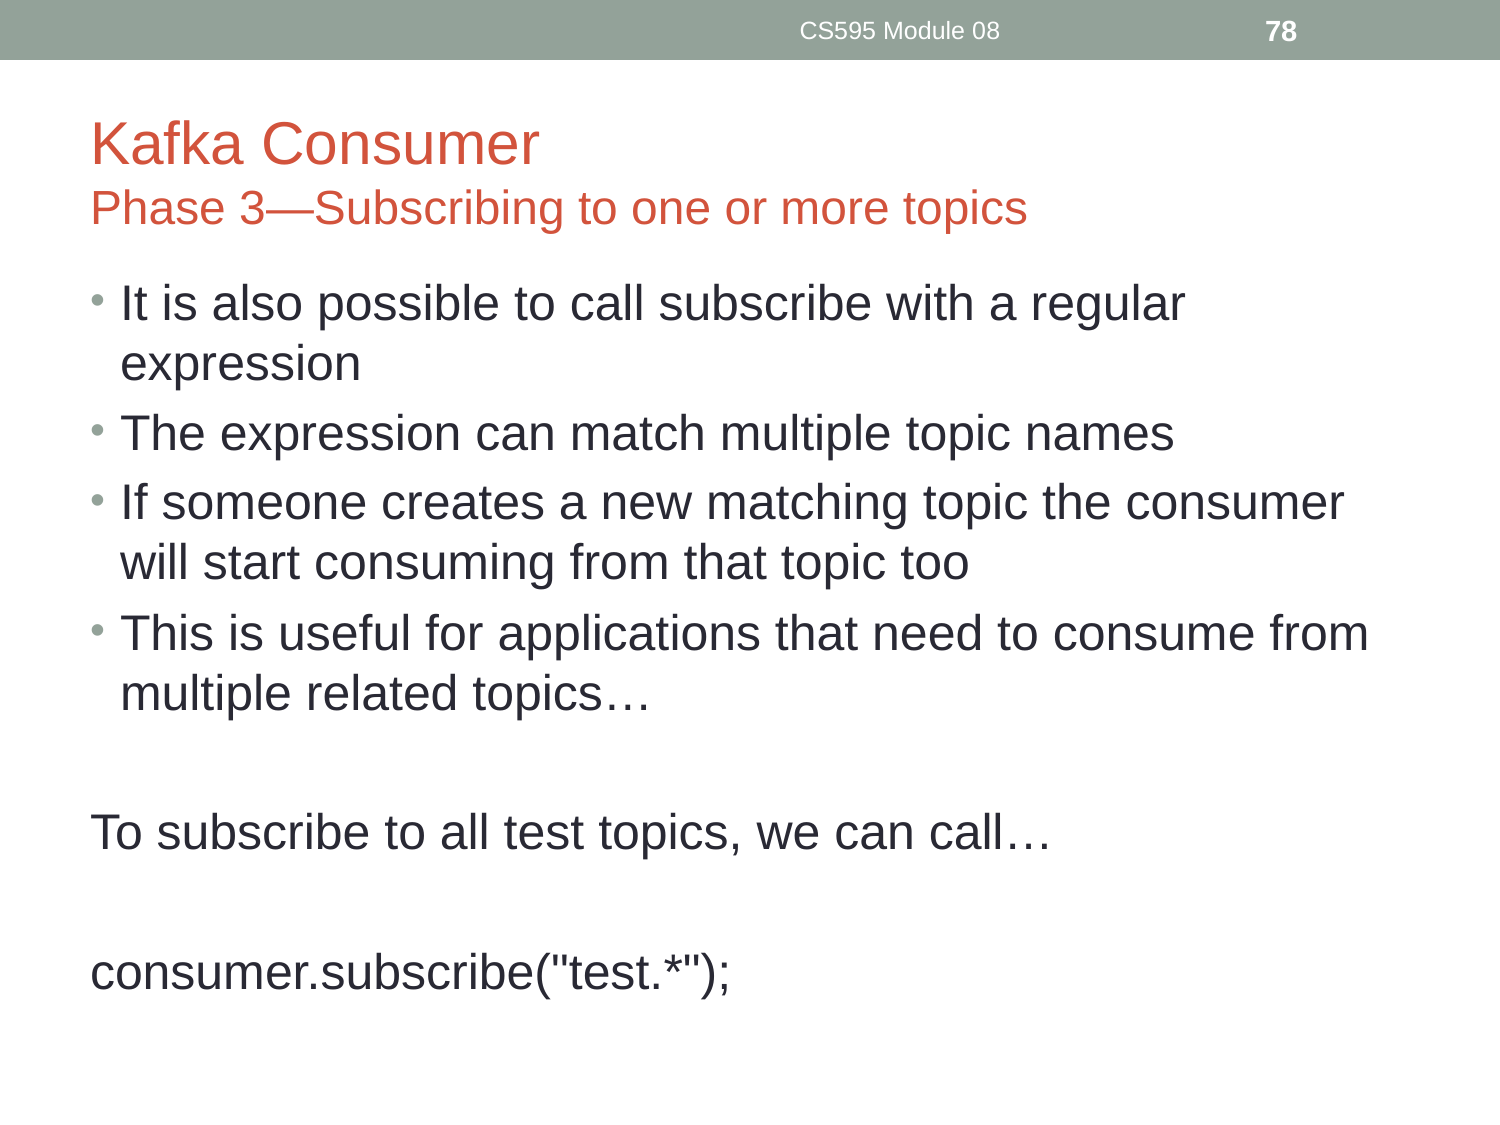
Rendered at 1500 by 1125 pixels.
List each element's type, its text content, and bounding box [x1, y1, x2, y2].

list It is also possible to call subscribe with a regular expression The expression can match multiple topic names If someone creates a new matching topic the consumer will start consuming from that topic too This is useful for applications that need to consume from multiple related topics… To subscribe to all test topics, we can call… consumer.subscribe("test.*"); [75, 262, 1425, 1063]
footer CS595 Module 08 [562, 3, 1238, 57]
slide_number 78 [1250, 3, 1425, 57]
title Kafka Consumer Phase 3—Subscribing to one or more topics [75, 87, 1425, 250]
